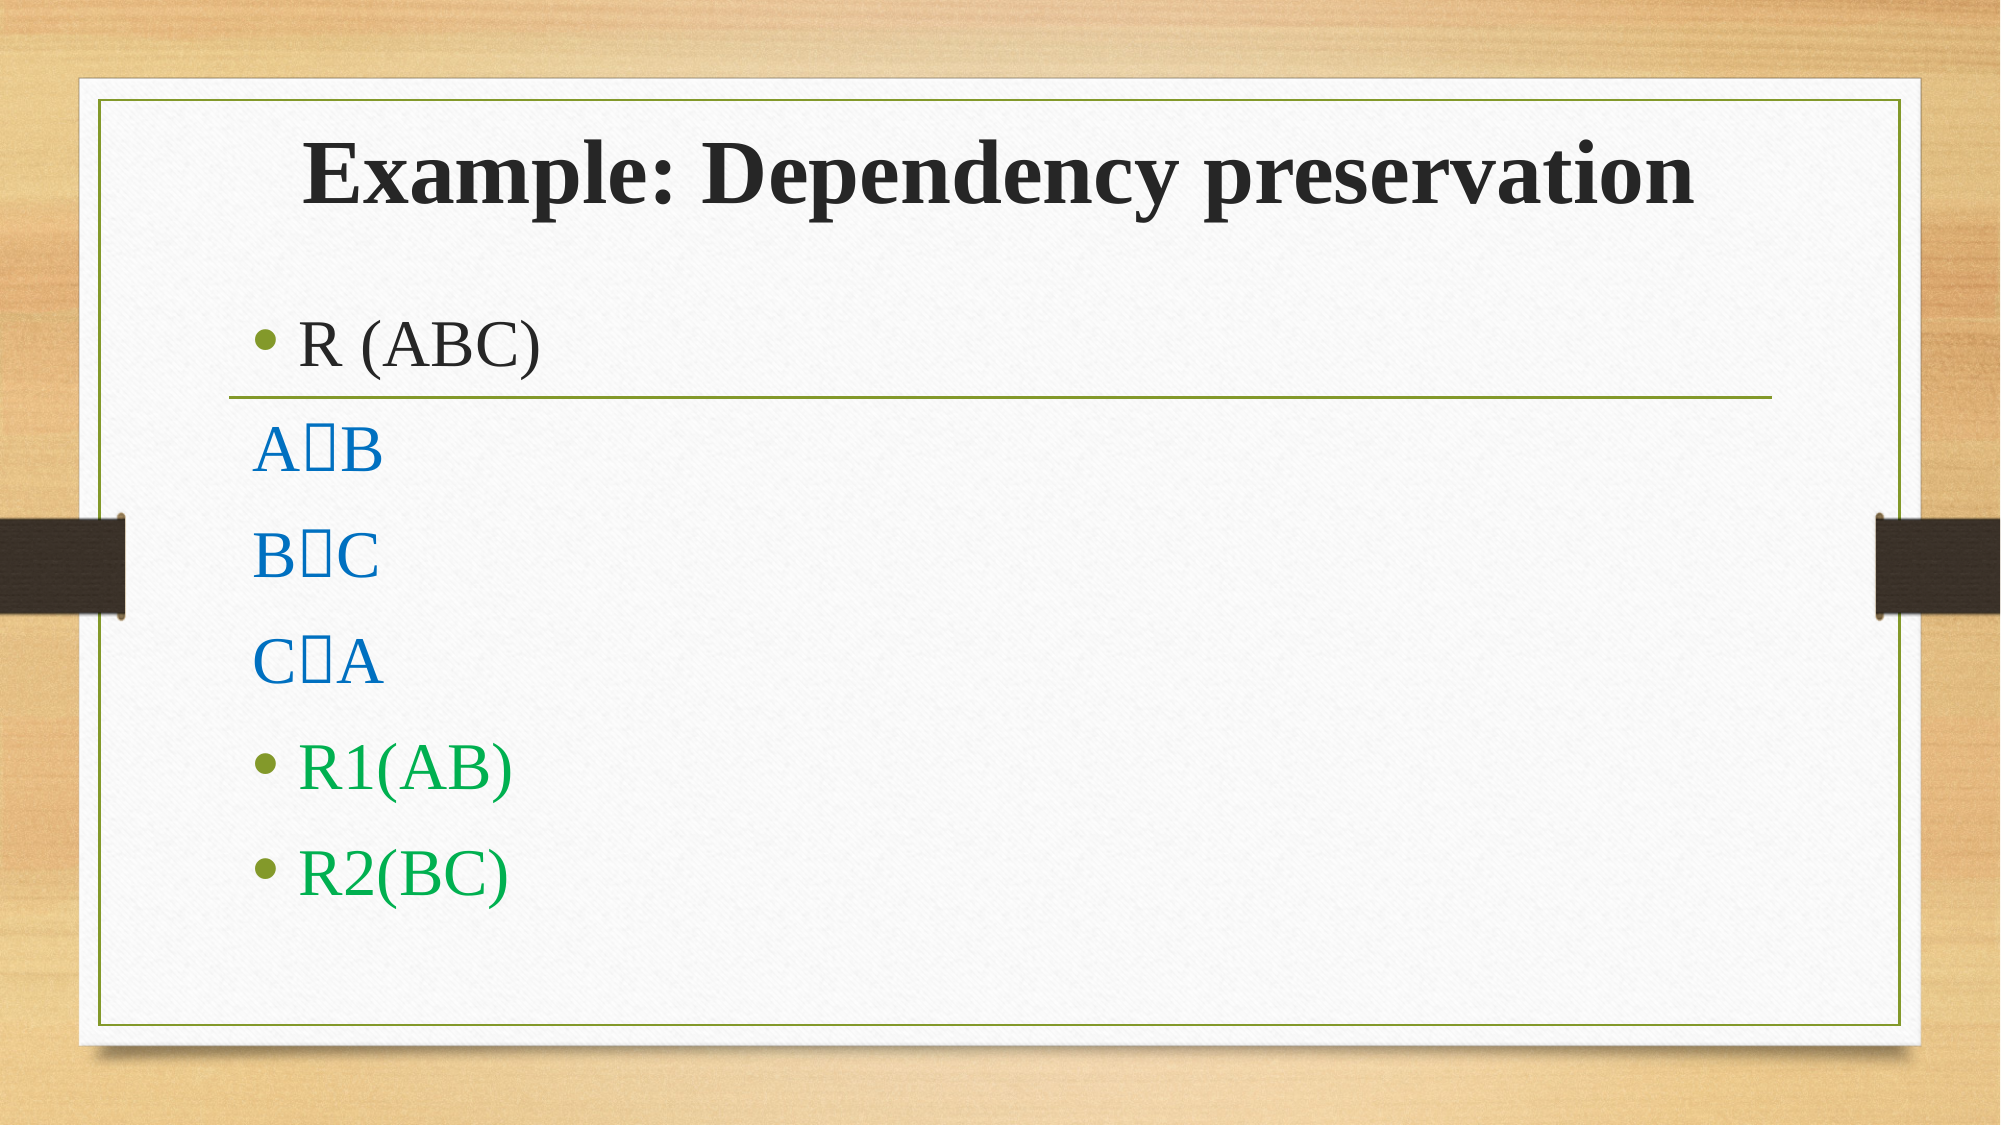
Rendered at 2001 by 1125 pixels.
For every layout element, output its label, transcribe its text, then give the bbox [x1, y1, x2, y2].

picture [0, 0, 2001, 1125]
title Example: Dependency preservation [212, 60, 1788, 275]
list R (ABC) AB BC CA R1(AB) R2(BC) [237, 291, 1813, 837]
